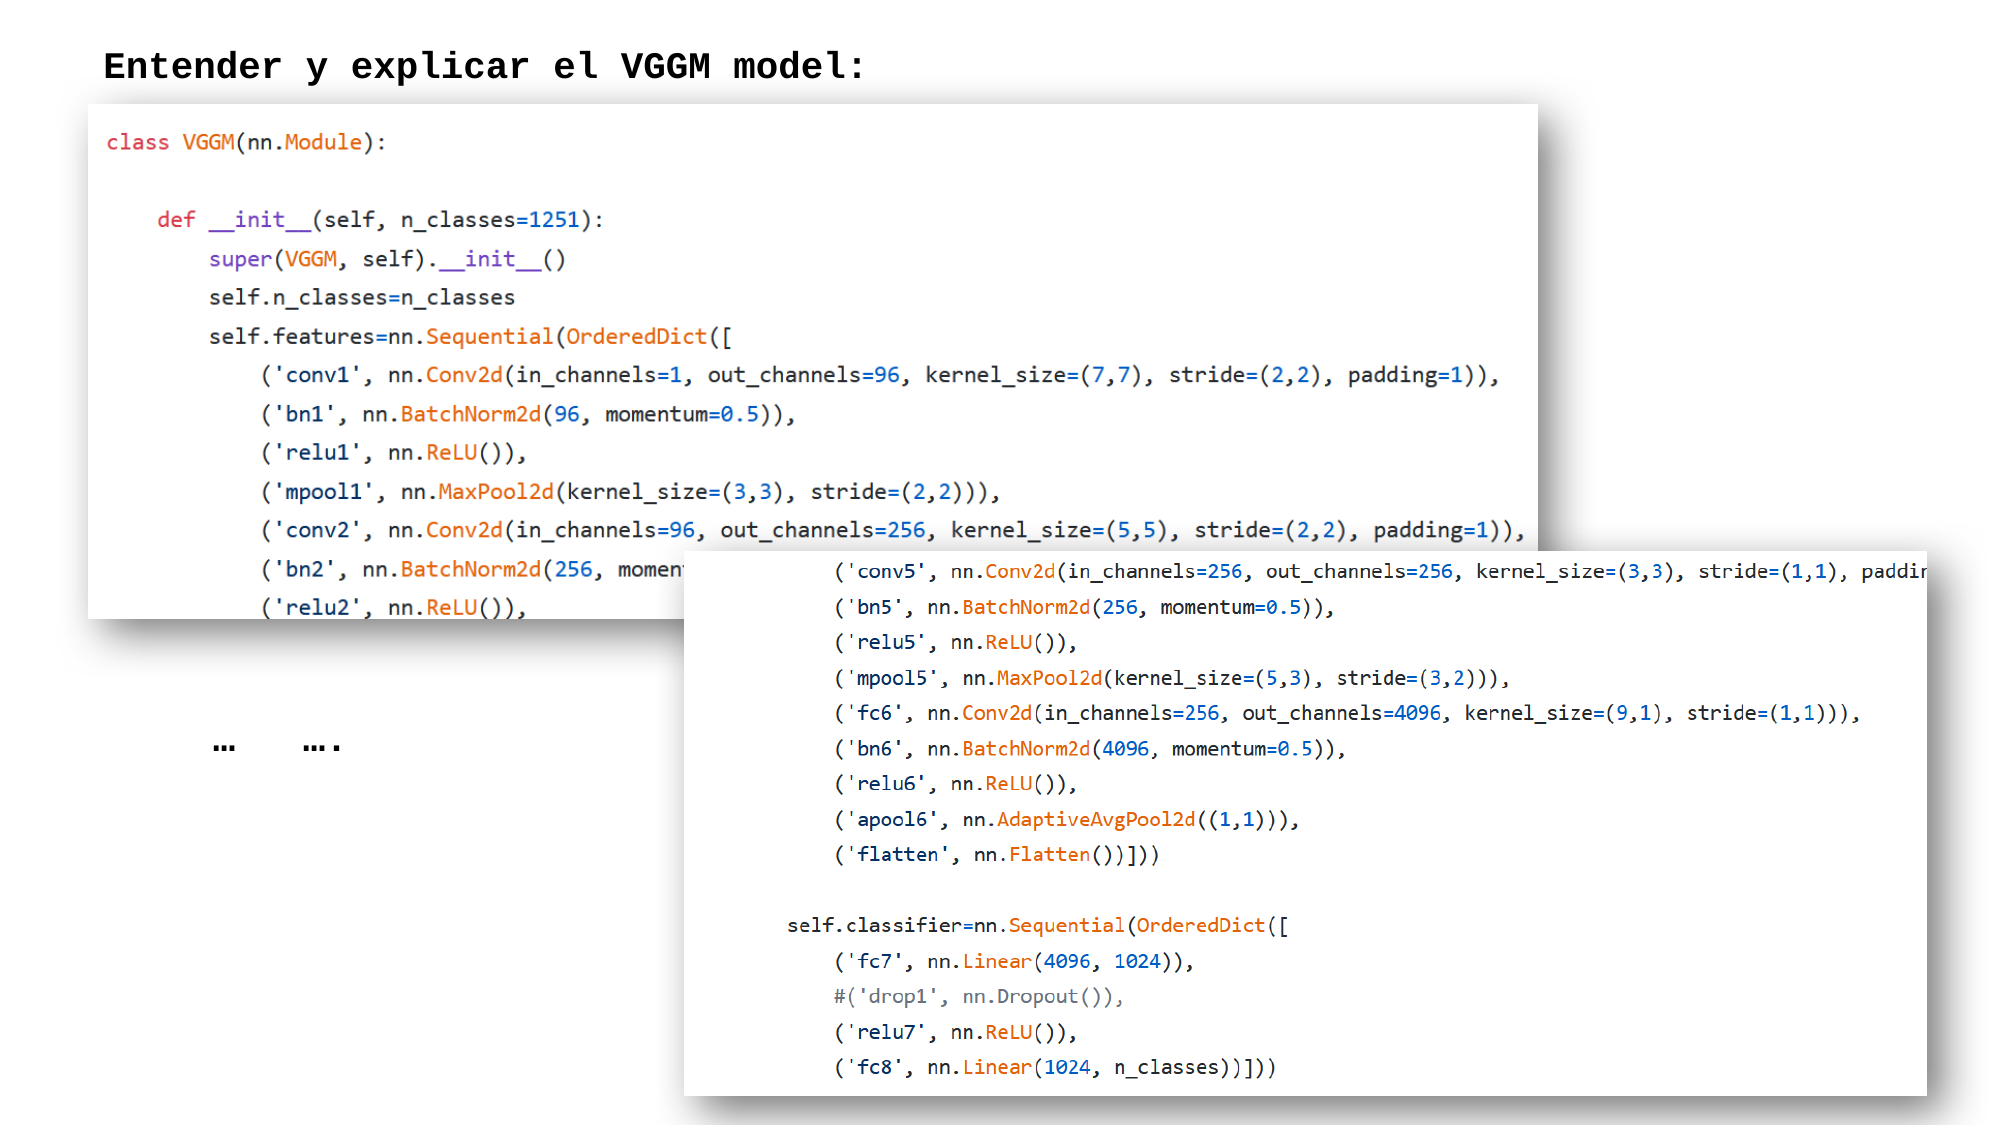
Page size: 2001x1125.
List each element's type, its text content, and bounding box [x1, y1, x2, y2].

picture [88, 104, 1927, 1096]
text_box Entender y explicar el VGGM model: [88, 33, 1089, 93]
text_box … …. [175, 706, 666, 766]
